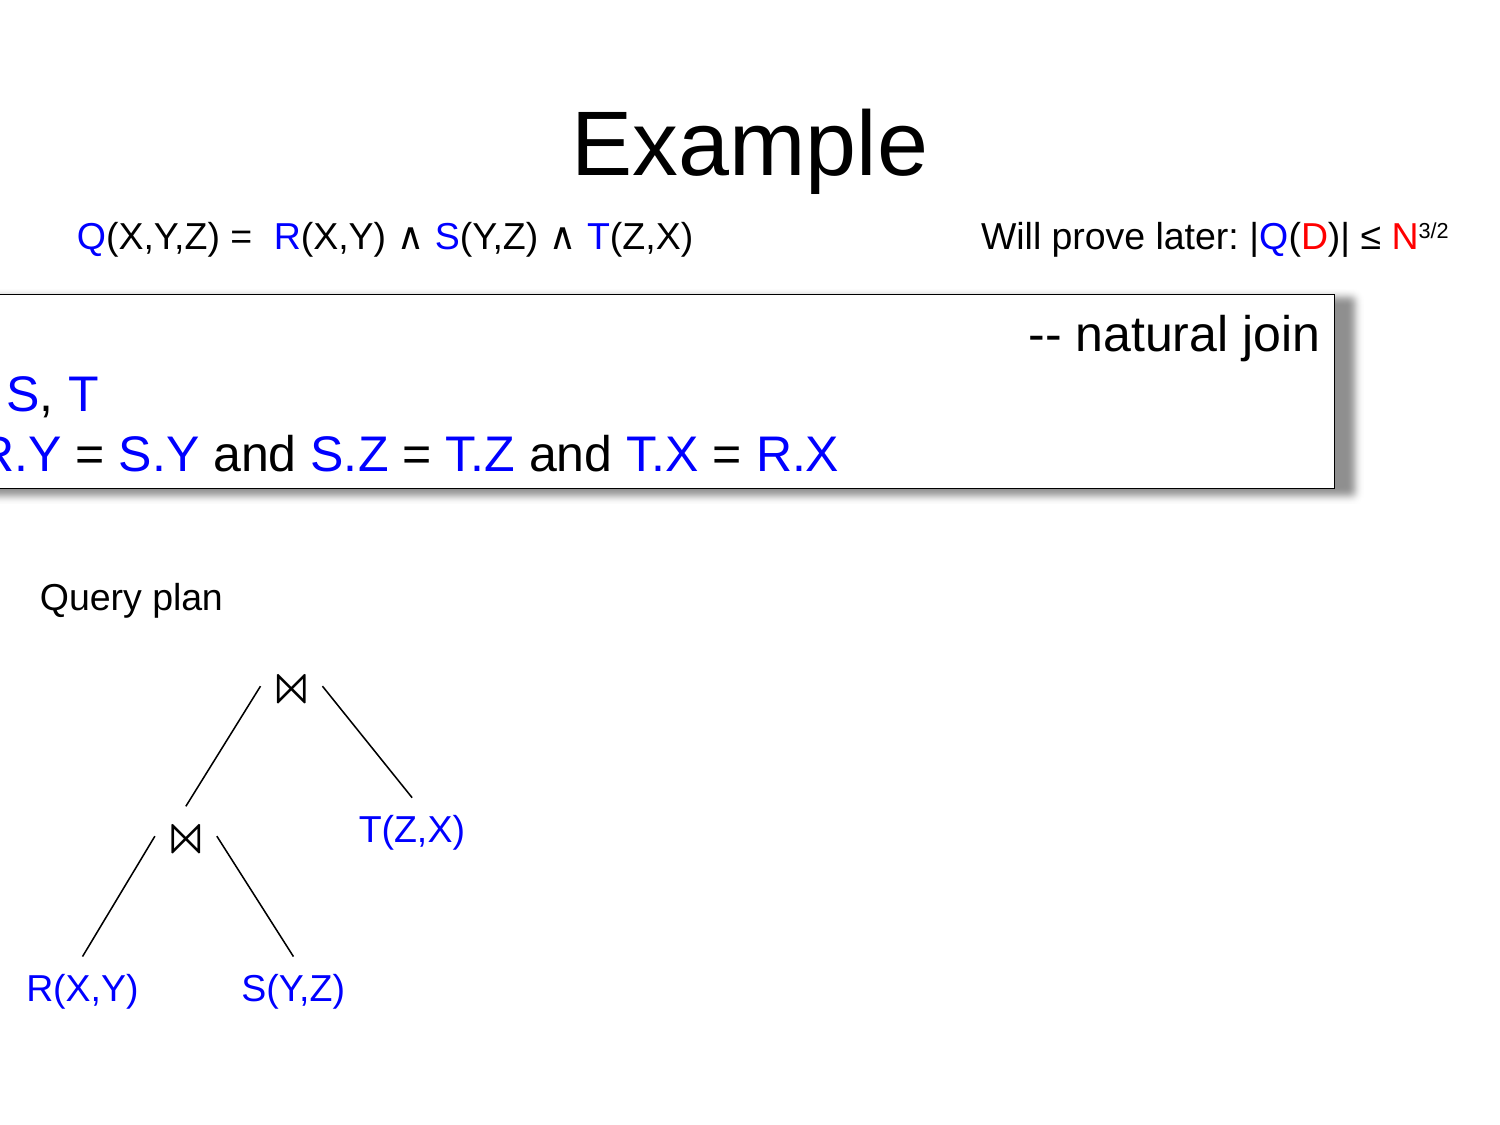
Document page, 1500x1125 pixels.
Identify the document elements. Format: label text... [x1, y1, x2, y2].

text_box select * -- natural join from R, S, T where R.Y = S.Y and S.Z = T.Z and T.X = R.X [0, 294, 1335, 489]
text_box R(X,Y) [11, 956, 154, 1017]
title Example [75, 45, 1425, 233]
text_box Query plan [25, 565, 239, 626]
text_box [185, 686, 264, 807]
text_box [82, 836, 158, 957]
text_box S(Y,Z) [226, 956, 361, 1017]
text_box ⨝ [260, 656, 323, 716]
text_box Will prove later: |Q(D)| ≤ N3/2 [966, 204, 1464, 265]
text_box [319, 686, 413, 798]
text_box T(Z,X) [344, 797, 481, 858]
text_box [213, 836, 294, 957]
text_box Q(X,Y,Z) = R(X,Y) ∧ S(Y,Z) ∧ T(Z,X) [62, 204, 709, 265]
text_box ⨝ [154, 806, 217, 866]
